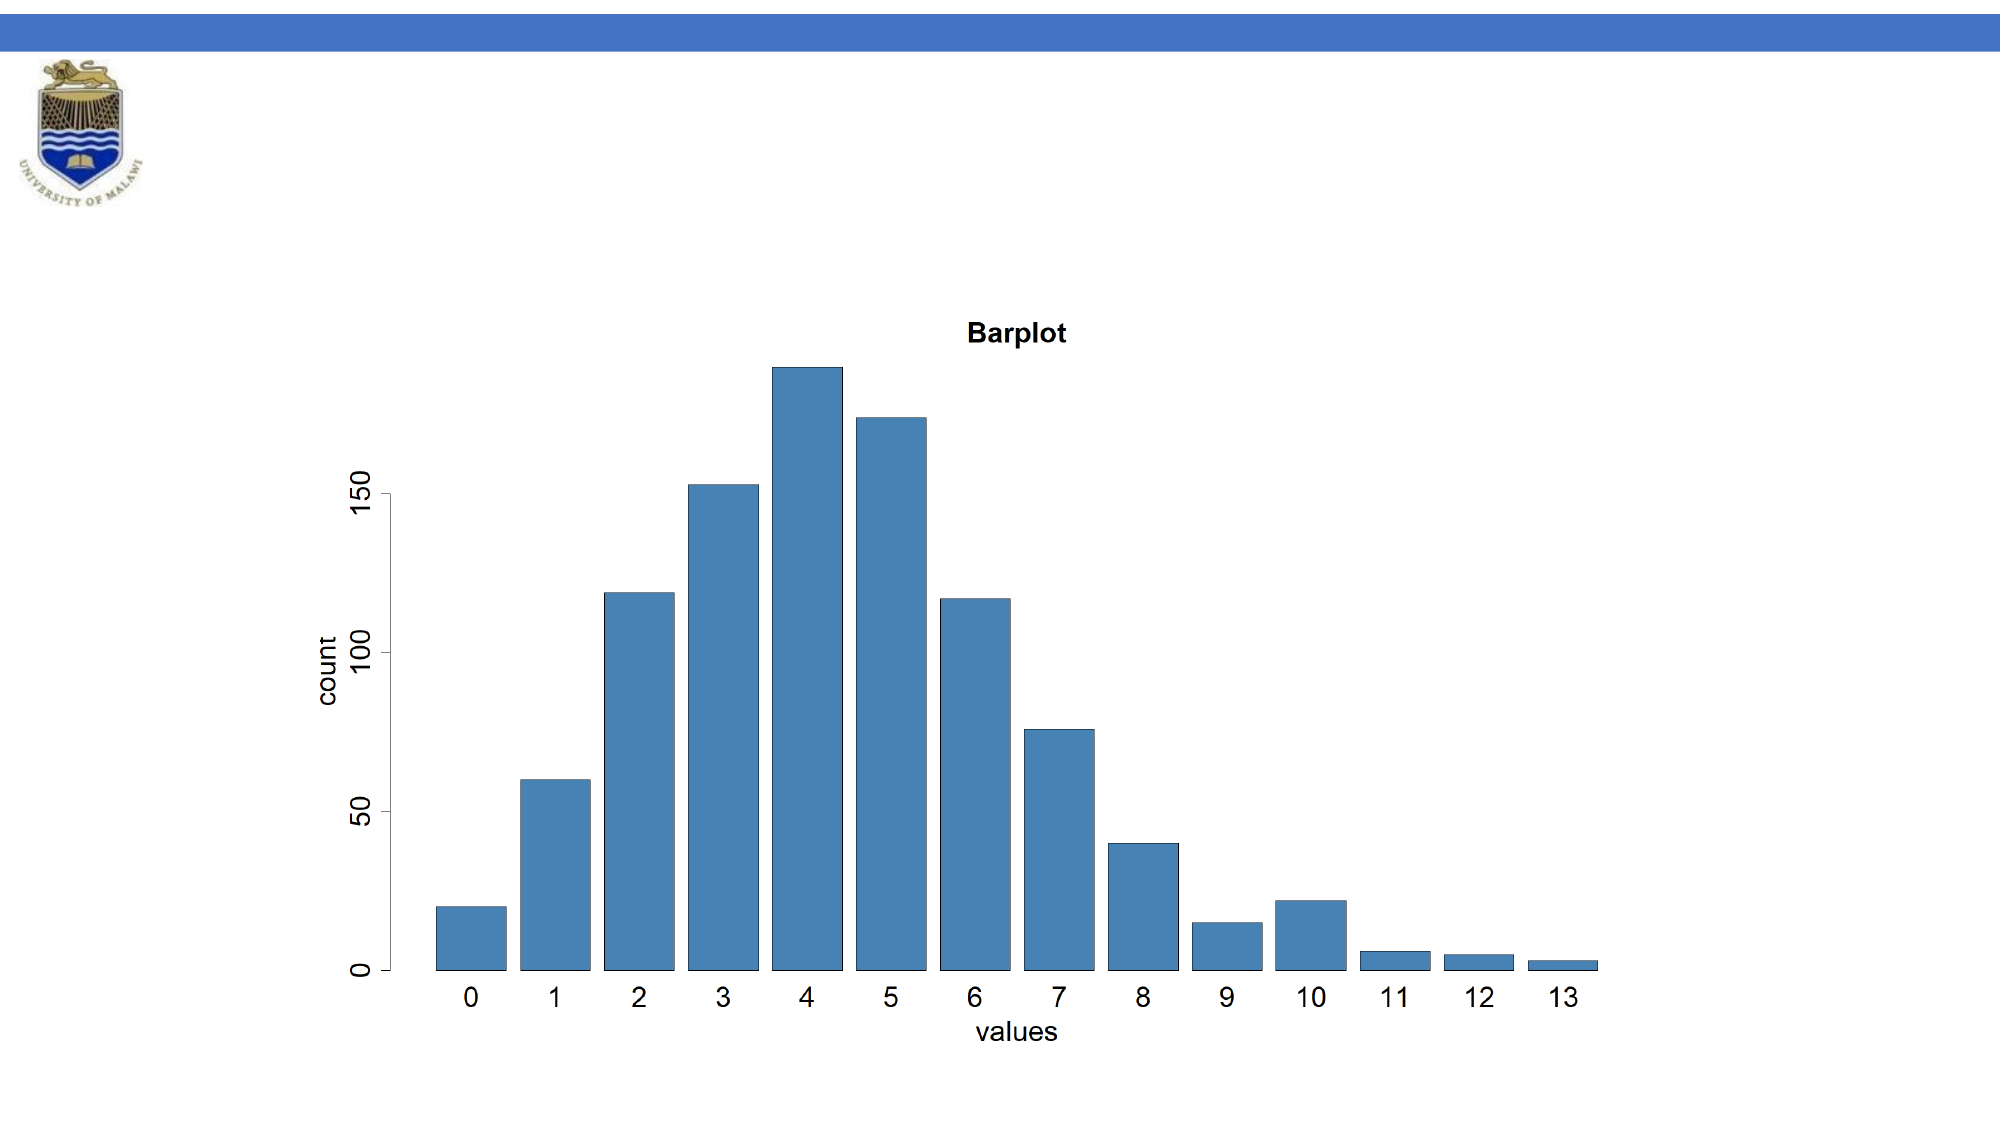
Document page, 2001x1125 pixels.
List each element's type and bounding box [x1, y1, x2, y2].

picture [320, 297, 1680, 1063]
picture [19, 59, 143, 207]
